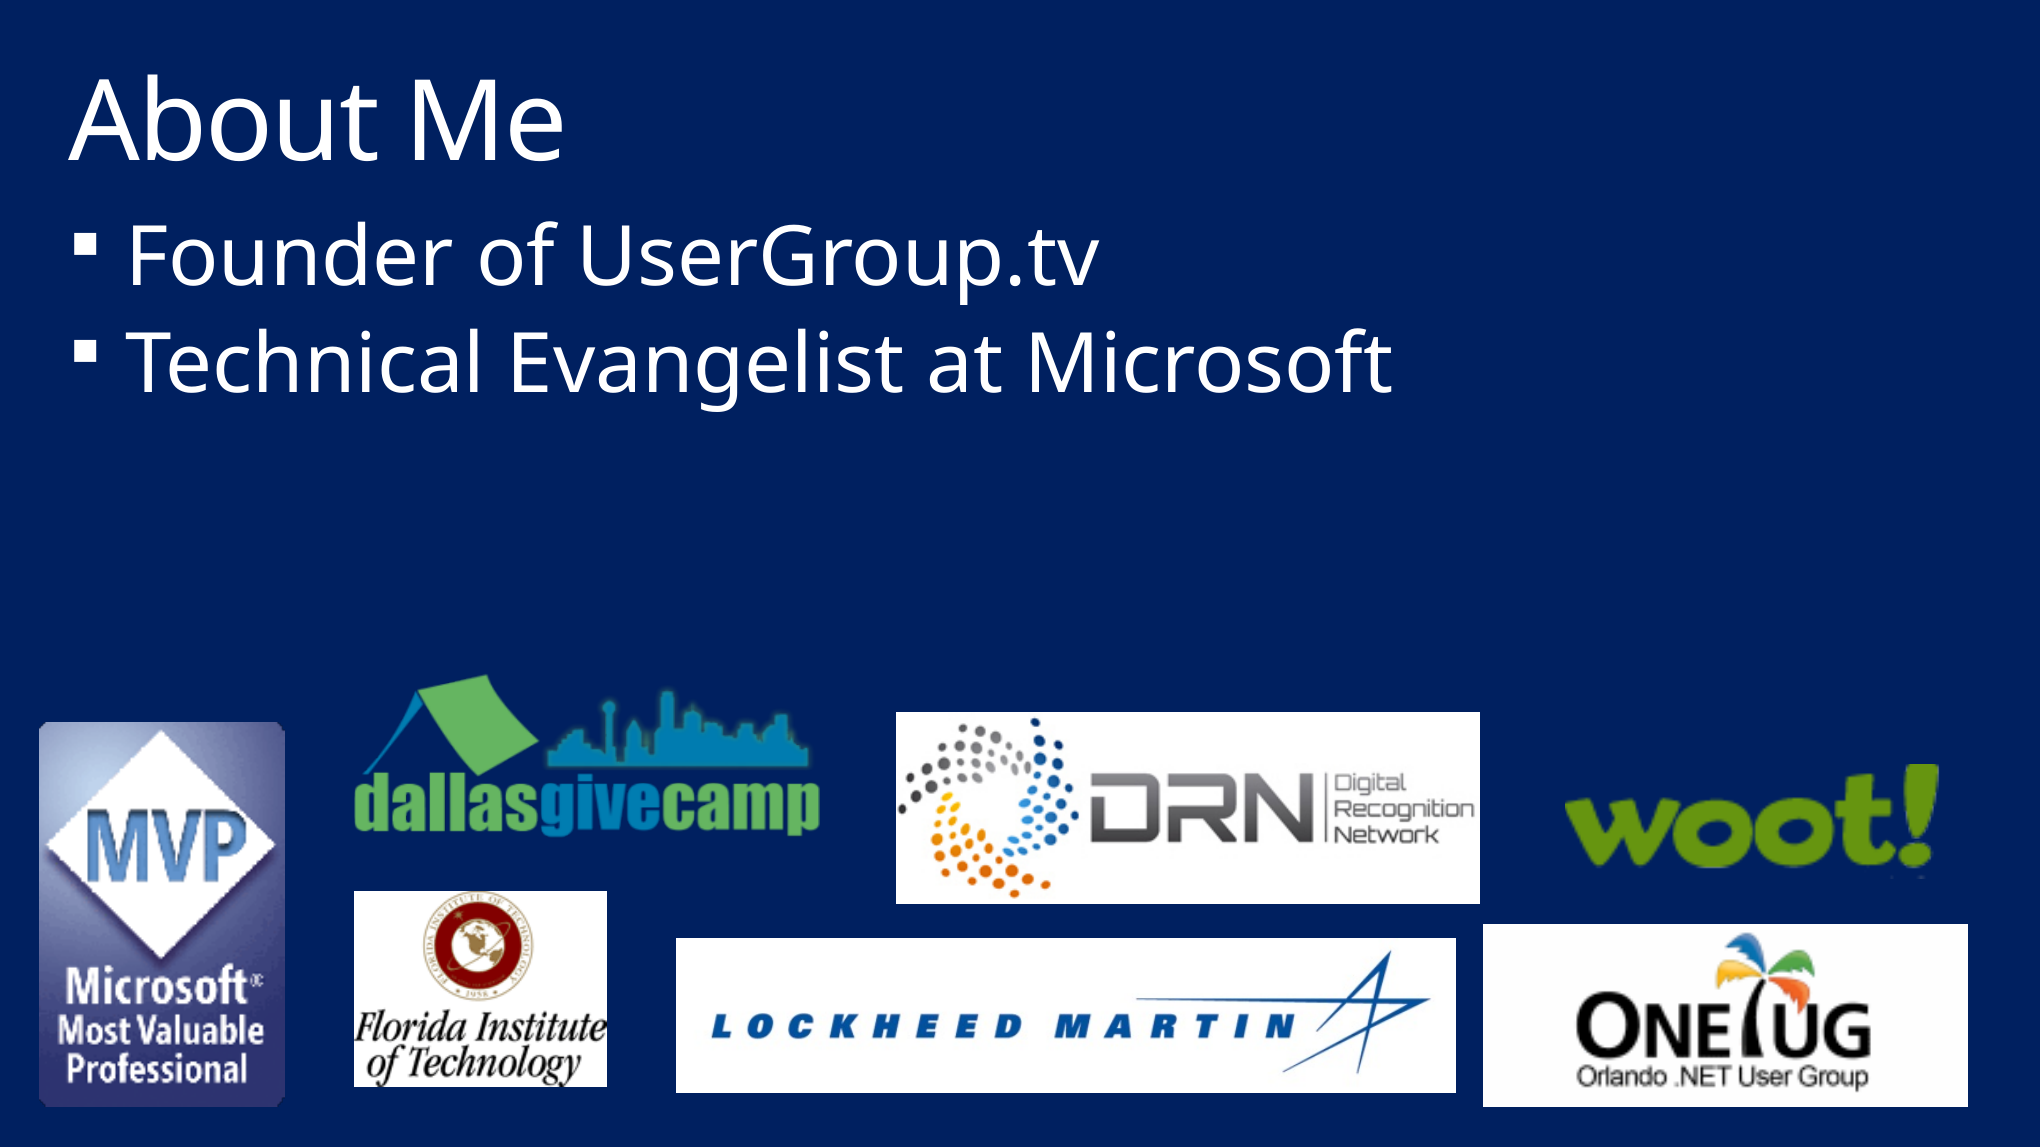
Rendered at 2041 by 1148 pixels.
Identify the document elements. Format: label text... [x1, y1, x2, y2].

picture [354, 672, 820, 845]
picture [895, 711, 1481, 904]
picture [676, 938, 1456, 1094]
picture [39, 721, 286, 1107]
picture [354, 891, 607, 1087]
title About Me [45, 48, 1996, 199]
picture [1483, 924, 1968, 1107]
picture [1565, 764, 1955, 879]
list Founder of UserGroup.tv Technical Evangelist at Microsoft [45, 199, 1996, 654]
